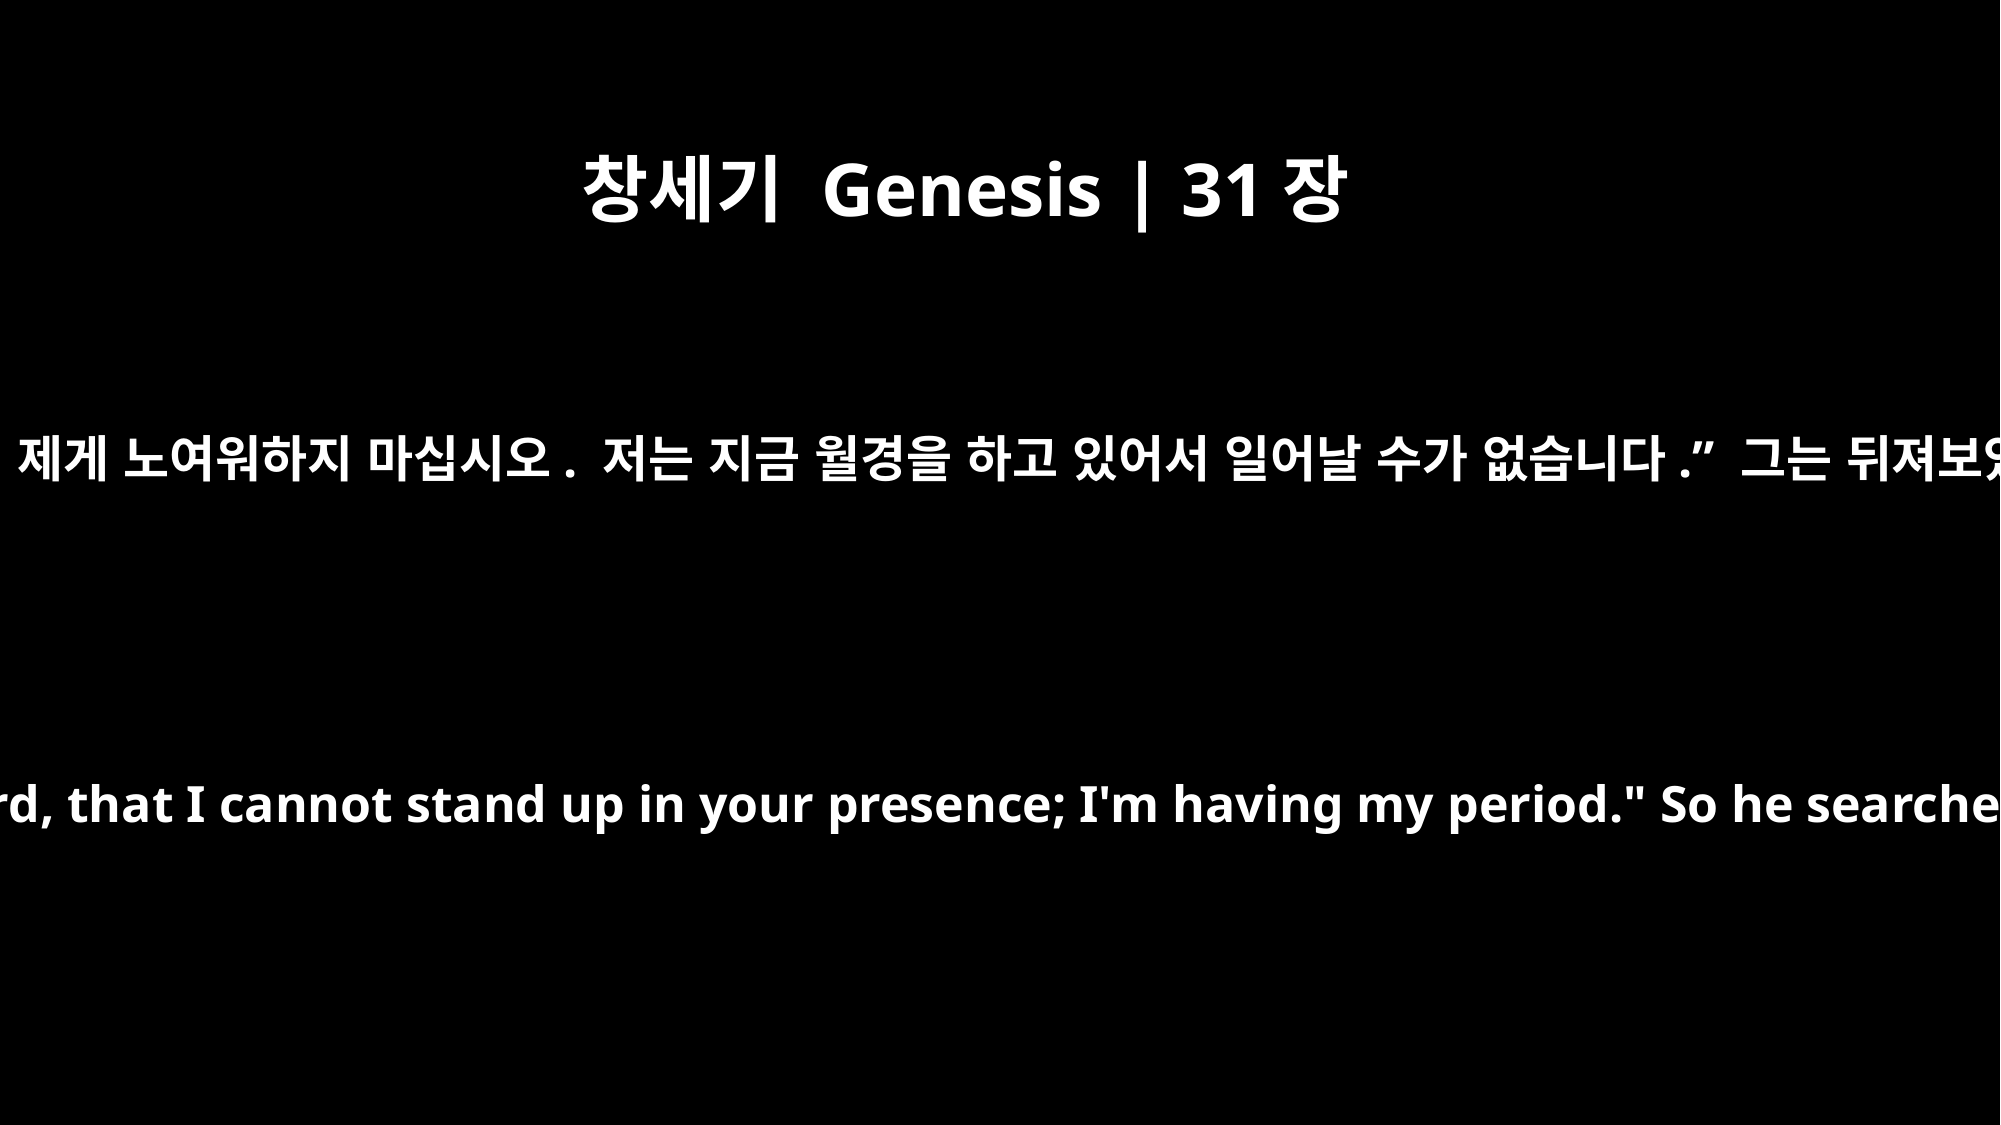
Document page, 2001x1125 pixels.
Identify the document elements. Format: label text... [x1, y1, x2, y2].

text_box 35 라헬이 자기 아버지에게 말했습니다. “내 주여, 제게 노여워하지 마십시오. 저는 지금 월경을 하고 있어서 일어날 수가 없습니다.” 그는 뒤져보았지만 결국 드라빔을 찾을 수가 없었습니다. [0, 359, 2000, 495]
text_box 창세기 Genesis | 31장 [566, 136, 1365, 239]
text_box Rachel said to her father, "Don't be angry, my lord, that I cannot stand up in your presence; I'm having my period." So he searched but could not find the household gods. [0, 764, 2000, 840]
